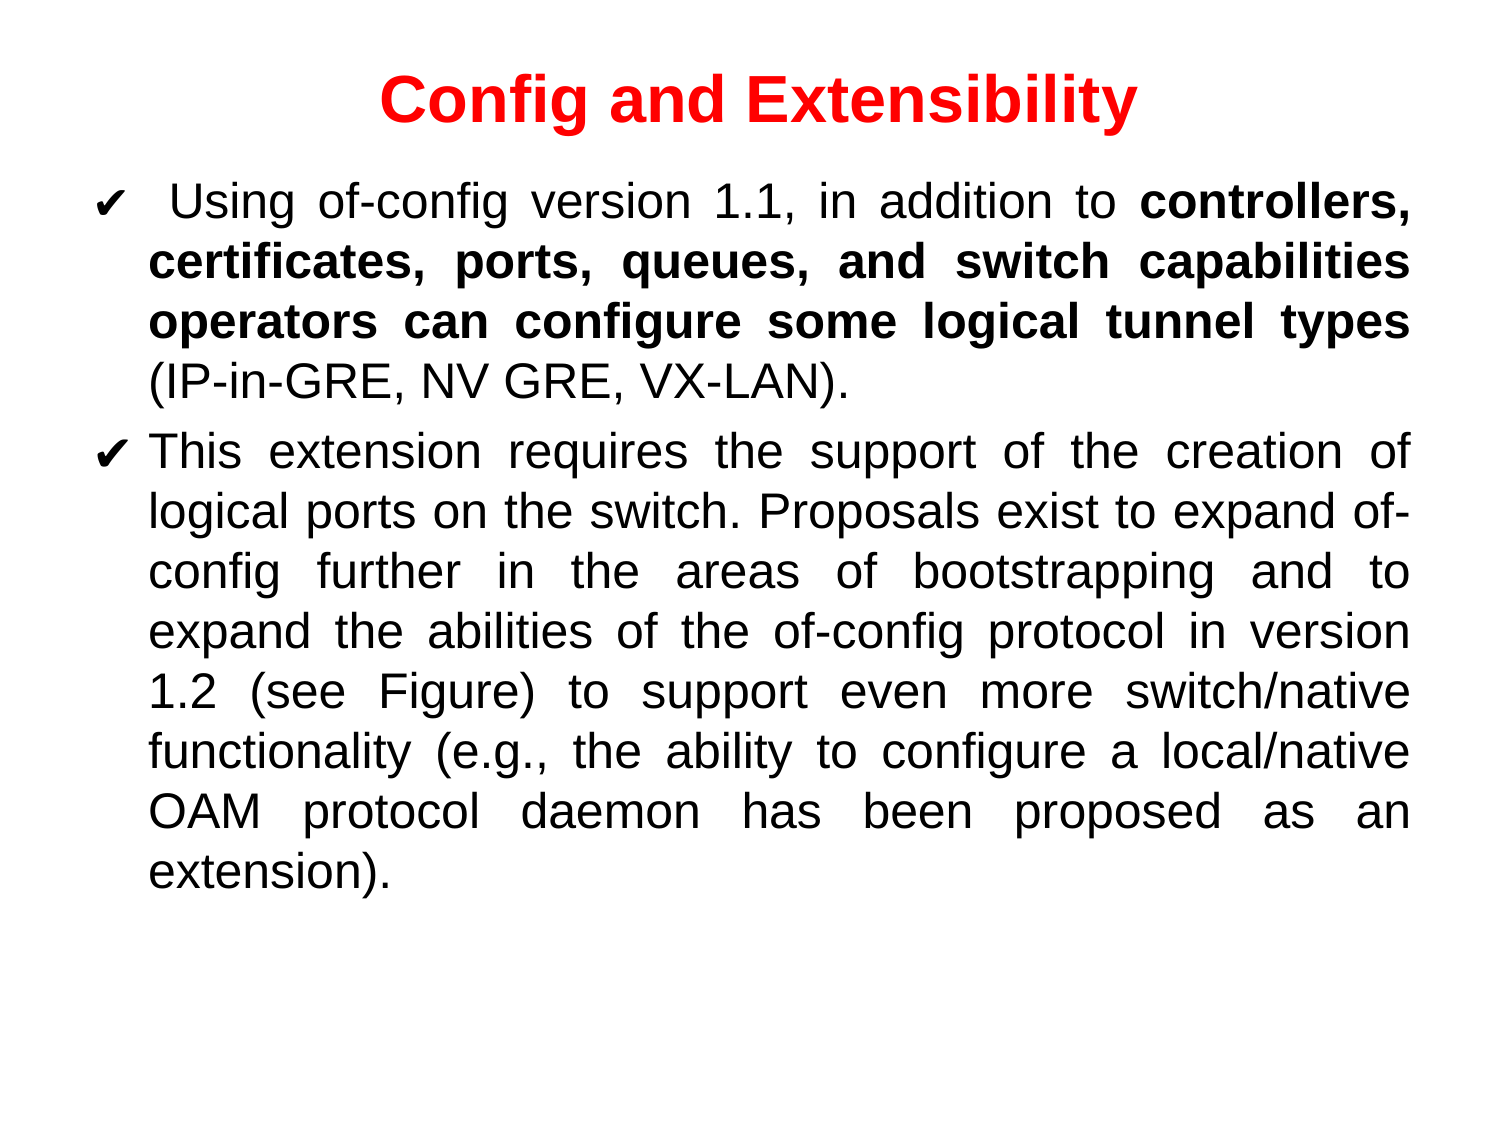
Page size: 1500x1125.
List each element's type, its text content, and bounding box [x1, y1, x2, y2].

list Using of-config version 1.1, in addition to controllers, certificates, ports, queues, and switch capabilities operators can configure some logical tunnel types (IP-in-GRE, NV GRE, VX-LAN). This extension requires the support of the creation of logical ports on the switch. Proposals exist to expand of-config further in the areas of bootstrapping and to expand the abilities of the of-config protocol in version 1.2 (see Figure) to support even more switch/native functionality (e.g., the ability to configure a local/native OAM protocol daemon has been proposed as an extension). [76, 160, 1427, 1024]
title Config and Extensibility [0, 31, 1500, 161]
